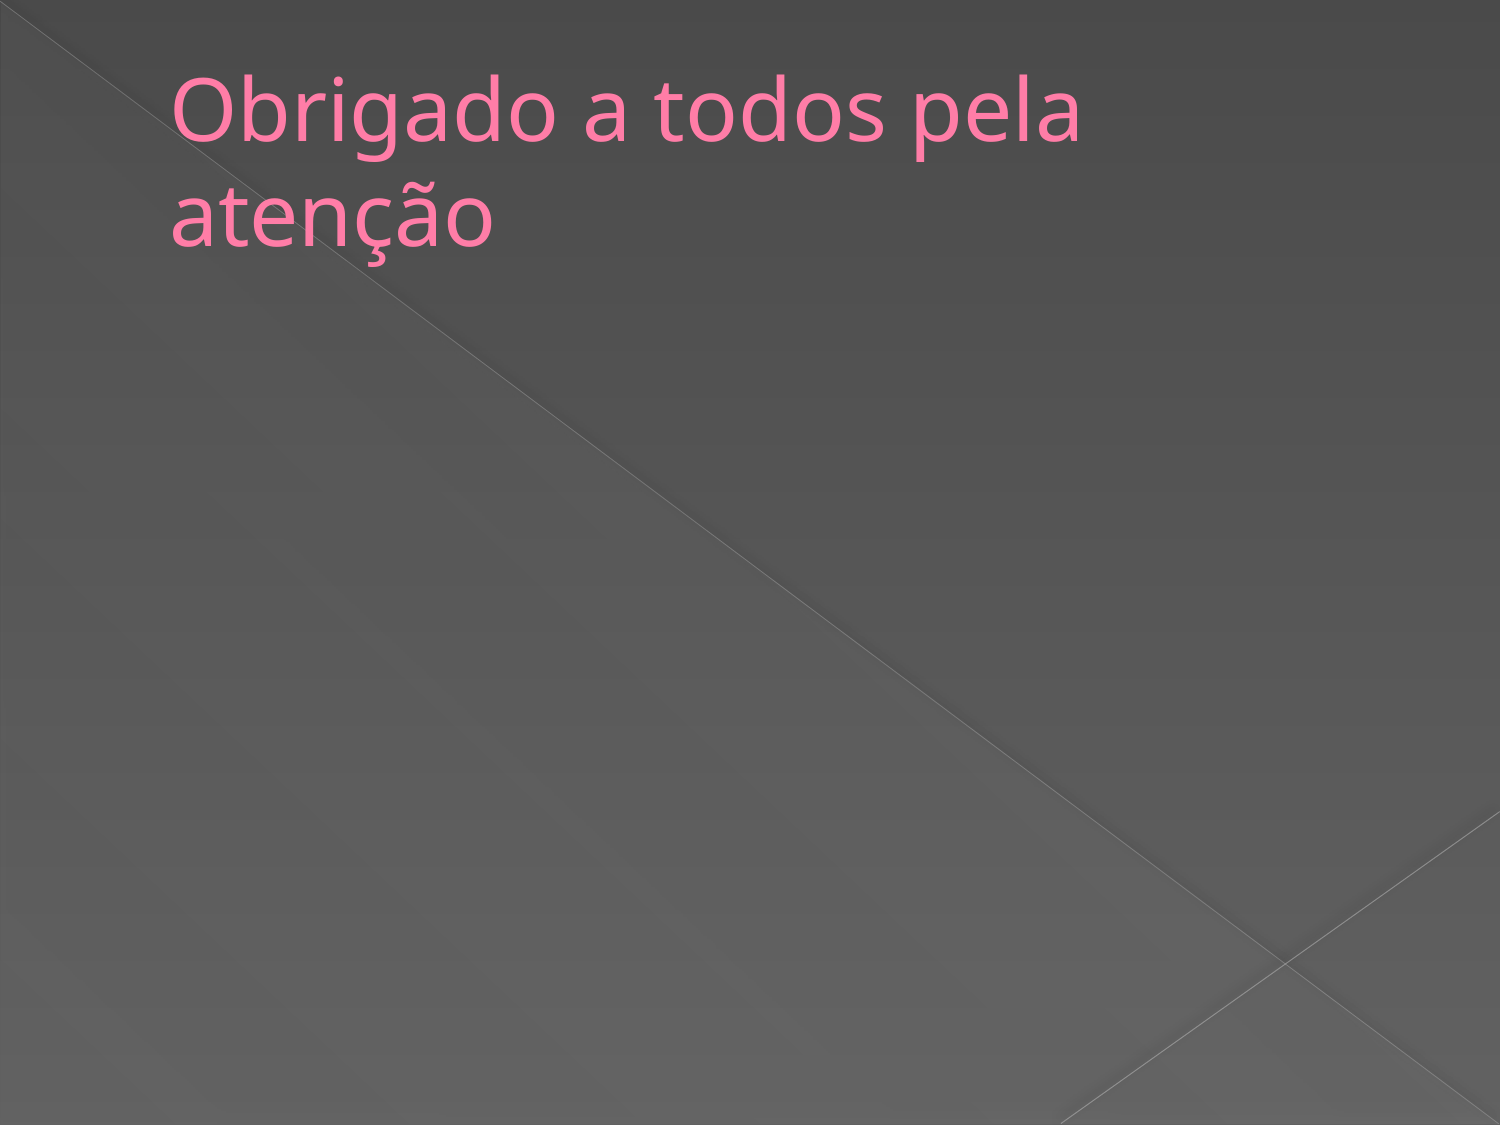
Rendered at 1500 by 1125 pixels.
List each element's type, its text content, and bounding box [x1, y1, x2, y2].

title Obrigado a todos pela atenção [75, 43, 1425, 274]
